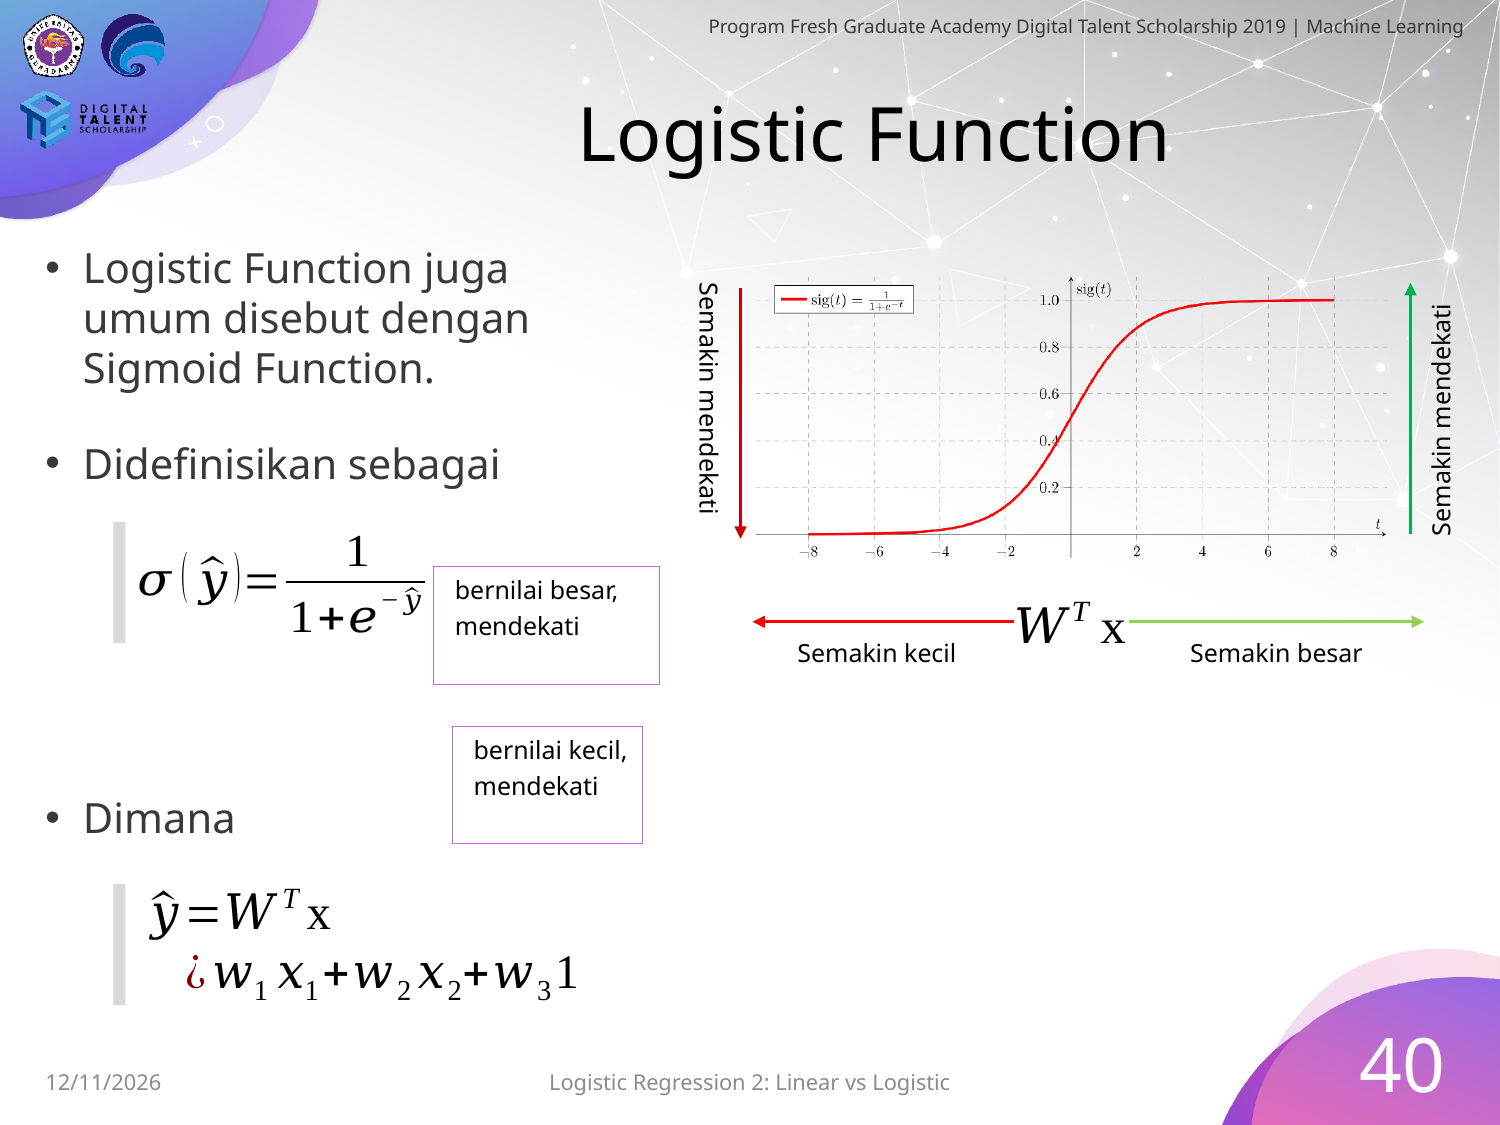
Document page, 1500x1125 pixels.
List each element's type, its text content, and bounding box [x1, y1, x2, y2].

picture [0, 0, 1500, 1125]
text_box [113, 522, 429, 644]
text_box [752, 621, 1014, 676]
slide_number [30, 1053, 272, 1114]
list Logistic Function juga umum disebut dengan Sigmoid Function. Didefinisikan sebagai Dimana [30, 234, 661, 1014]
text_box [1128, 621, 1425, 676]
slide_number 40 [1327, 1023, 1478, 1114]
footer Logistic Regression 2: Linear vs Logistic [382, 1053, 1118, 1114]
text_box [686, 270, 741, 541]
title Logistic Function [271, 67, 1478, 206]
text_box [1410, 278, 1464, 549]
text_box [113, 880, 581, 1007]
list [752, 273, 1389, 566]
